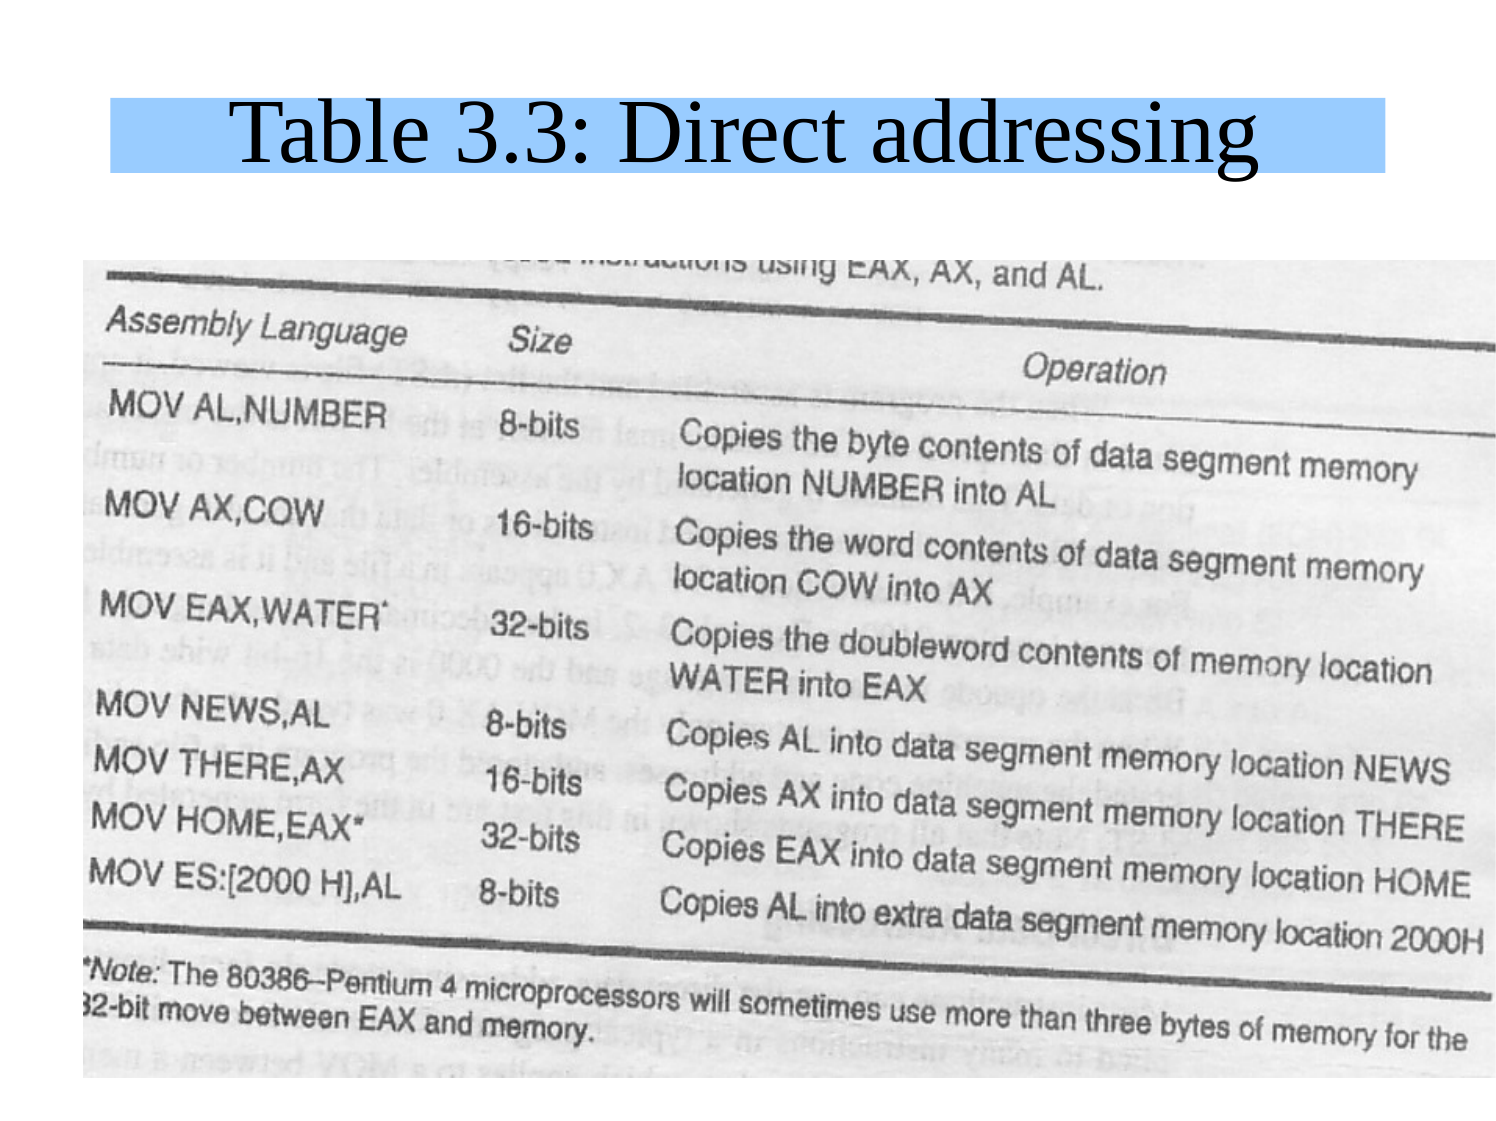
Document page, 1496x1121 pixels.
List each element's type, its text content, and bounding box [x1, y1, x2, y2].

picture [83, 260, 1496, 1078]
text_box [110, 97, 176, 173]
text_box [1320, 97, 1386, 173]
title Table 3.3: Direct addressing [176, 69, 1320, 258]
